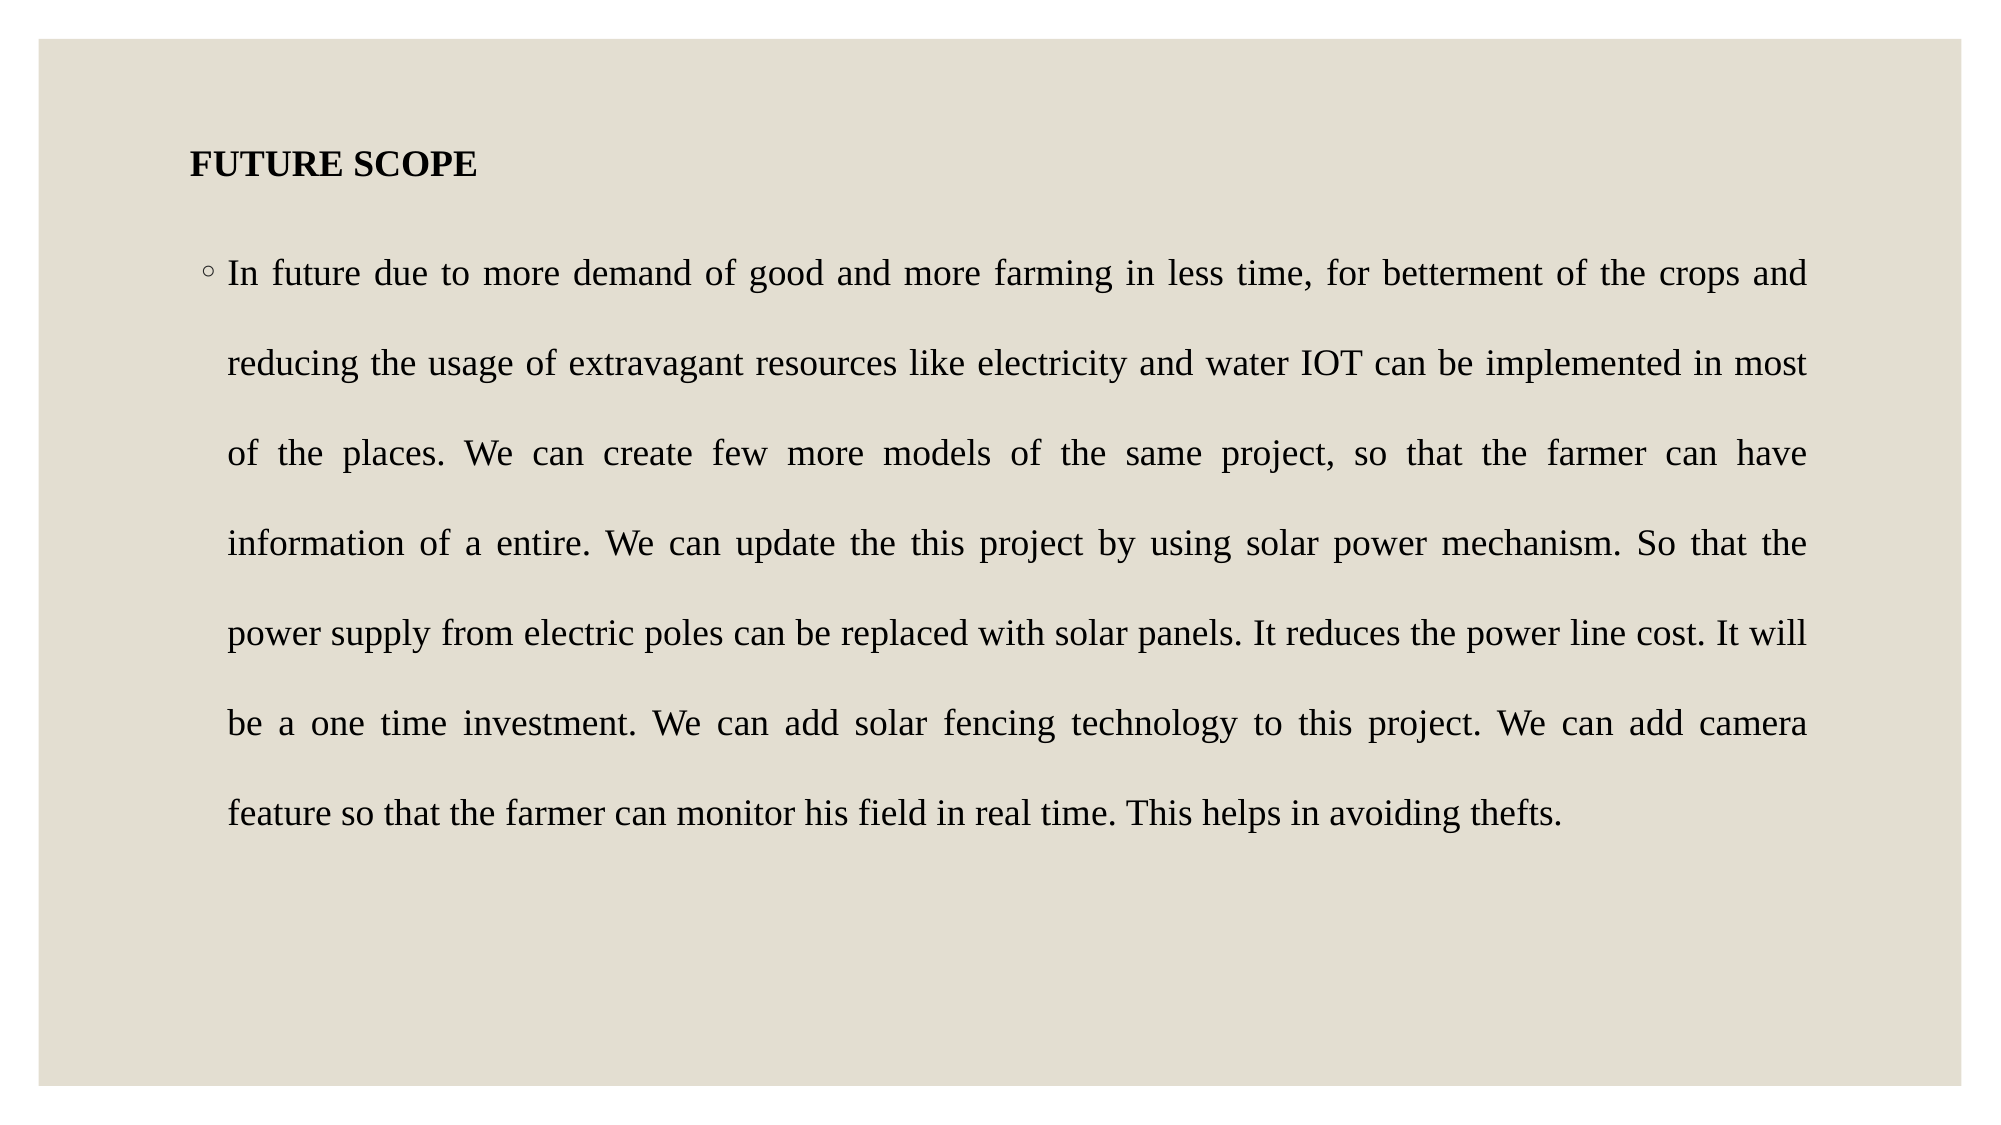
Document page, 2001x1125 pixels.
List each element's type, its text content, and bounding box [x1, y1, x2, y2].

list FUTURE SCOPE In future due to more demand of good and more farming in less time, for betterment of the crops and reducing the usage of extravagant resources like electricity and water IOT can be implemented in most of the places. We can create few more models of the same project, so that the farmer can have information of a entire. We can update the this project by using solar power mechanism. So that the power supply from electric poles can be replaced with solar panels. It reduces the power line cost. It will be a one time investment. We can add solar fencing technology to this project. We can add camera feature so that the farmer can monitor his field in real time. This helps in avoiding thefts. [174, 108, 1825, 990]
